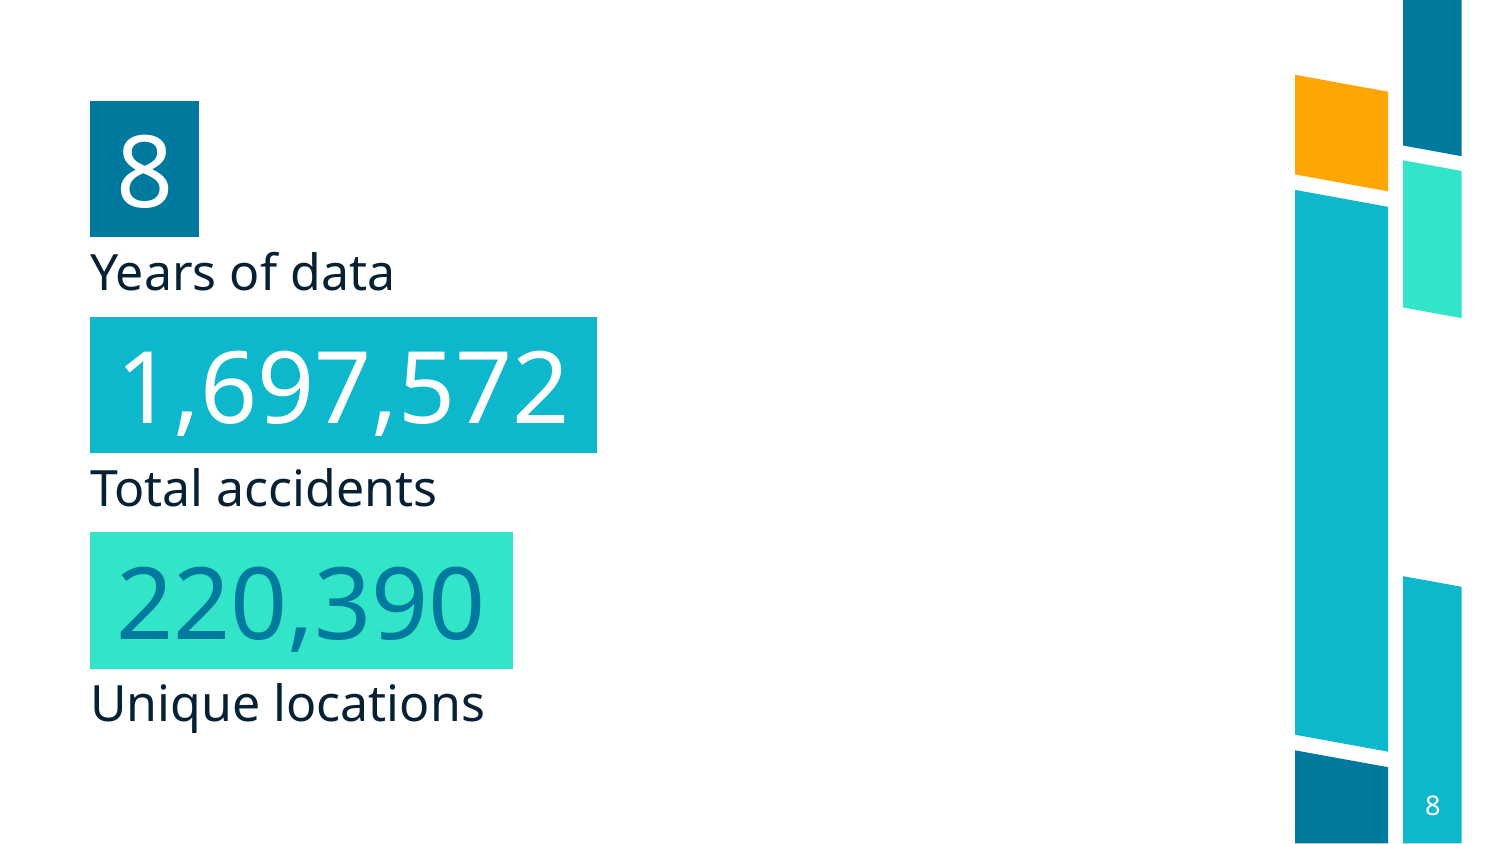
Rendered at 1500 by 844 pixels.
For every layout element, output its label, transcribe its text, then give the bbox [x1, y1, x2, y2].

text_box 220,390 [90, 523, 1360, 659]
text_box Total accidents [90, 447, 1360, 523]
text_box Unique locations [90, 662, 1360, 739]
text_box Years of data [90, 231, 1360, 296]
text_box 8 [90, 81, 1360, 228]
text_box <number> [1403, 769, 1463, 844]
text_box 1,697,572 [90, 296, 1360, 444]
